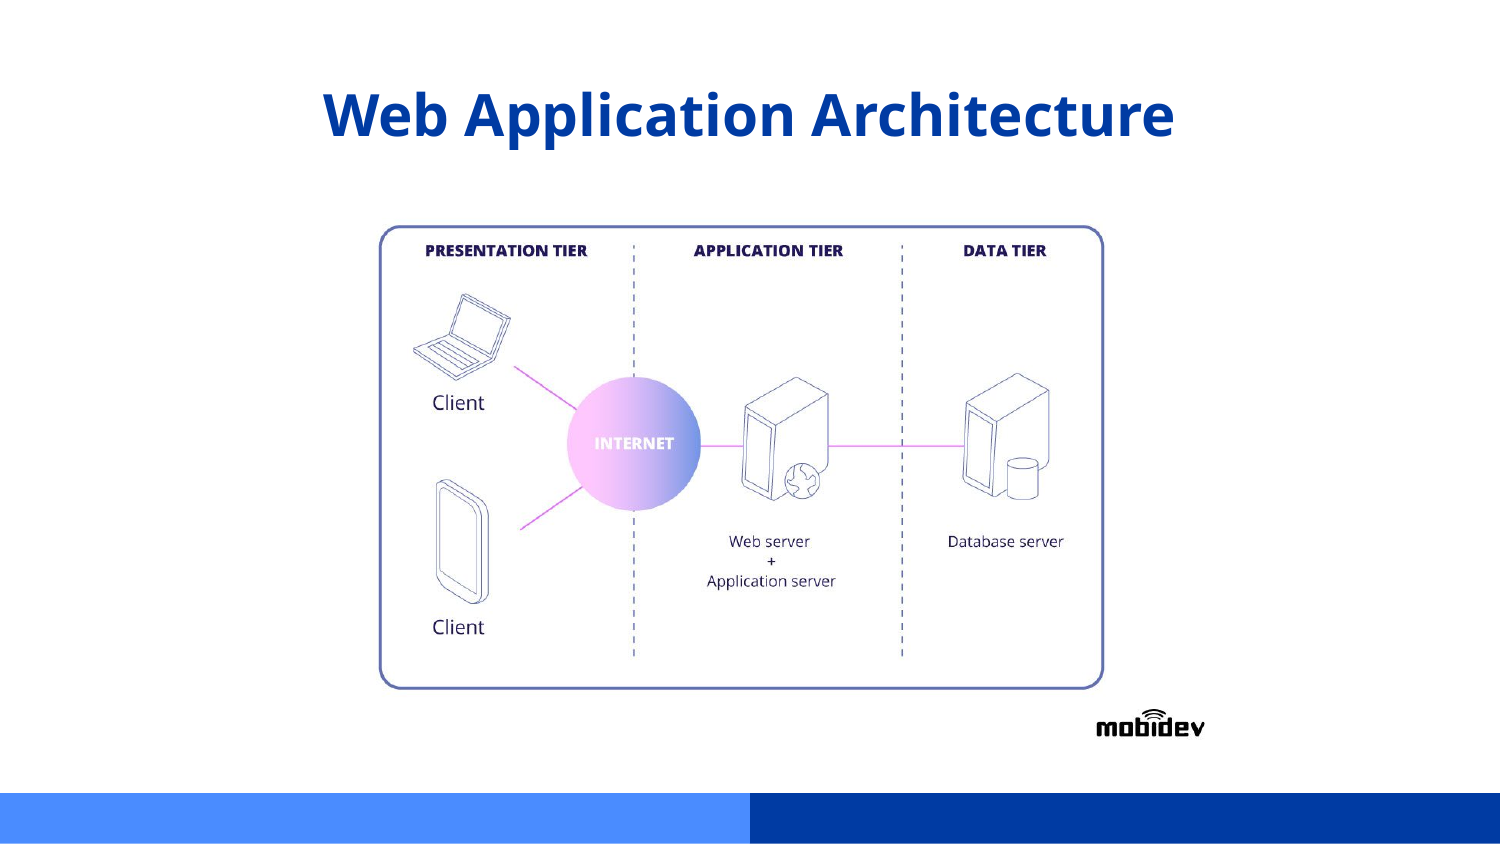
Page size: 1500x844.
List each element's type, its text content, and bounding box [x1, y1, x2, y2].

picture [259, 156, 1241, 771]
title Web Application Architecture [117, 62, 1383, 157]
